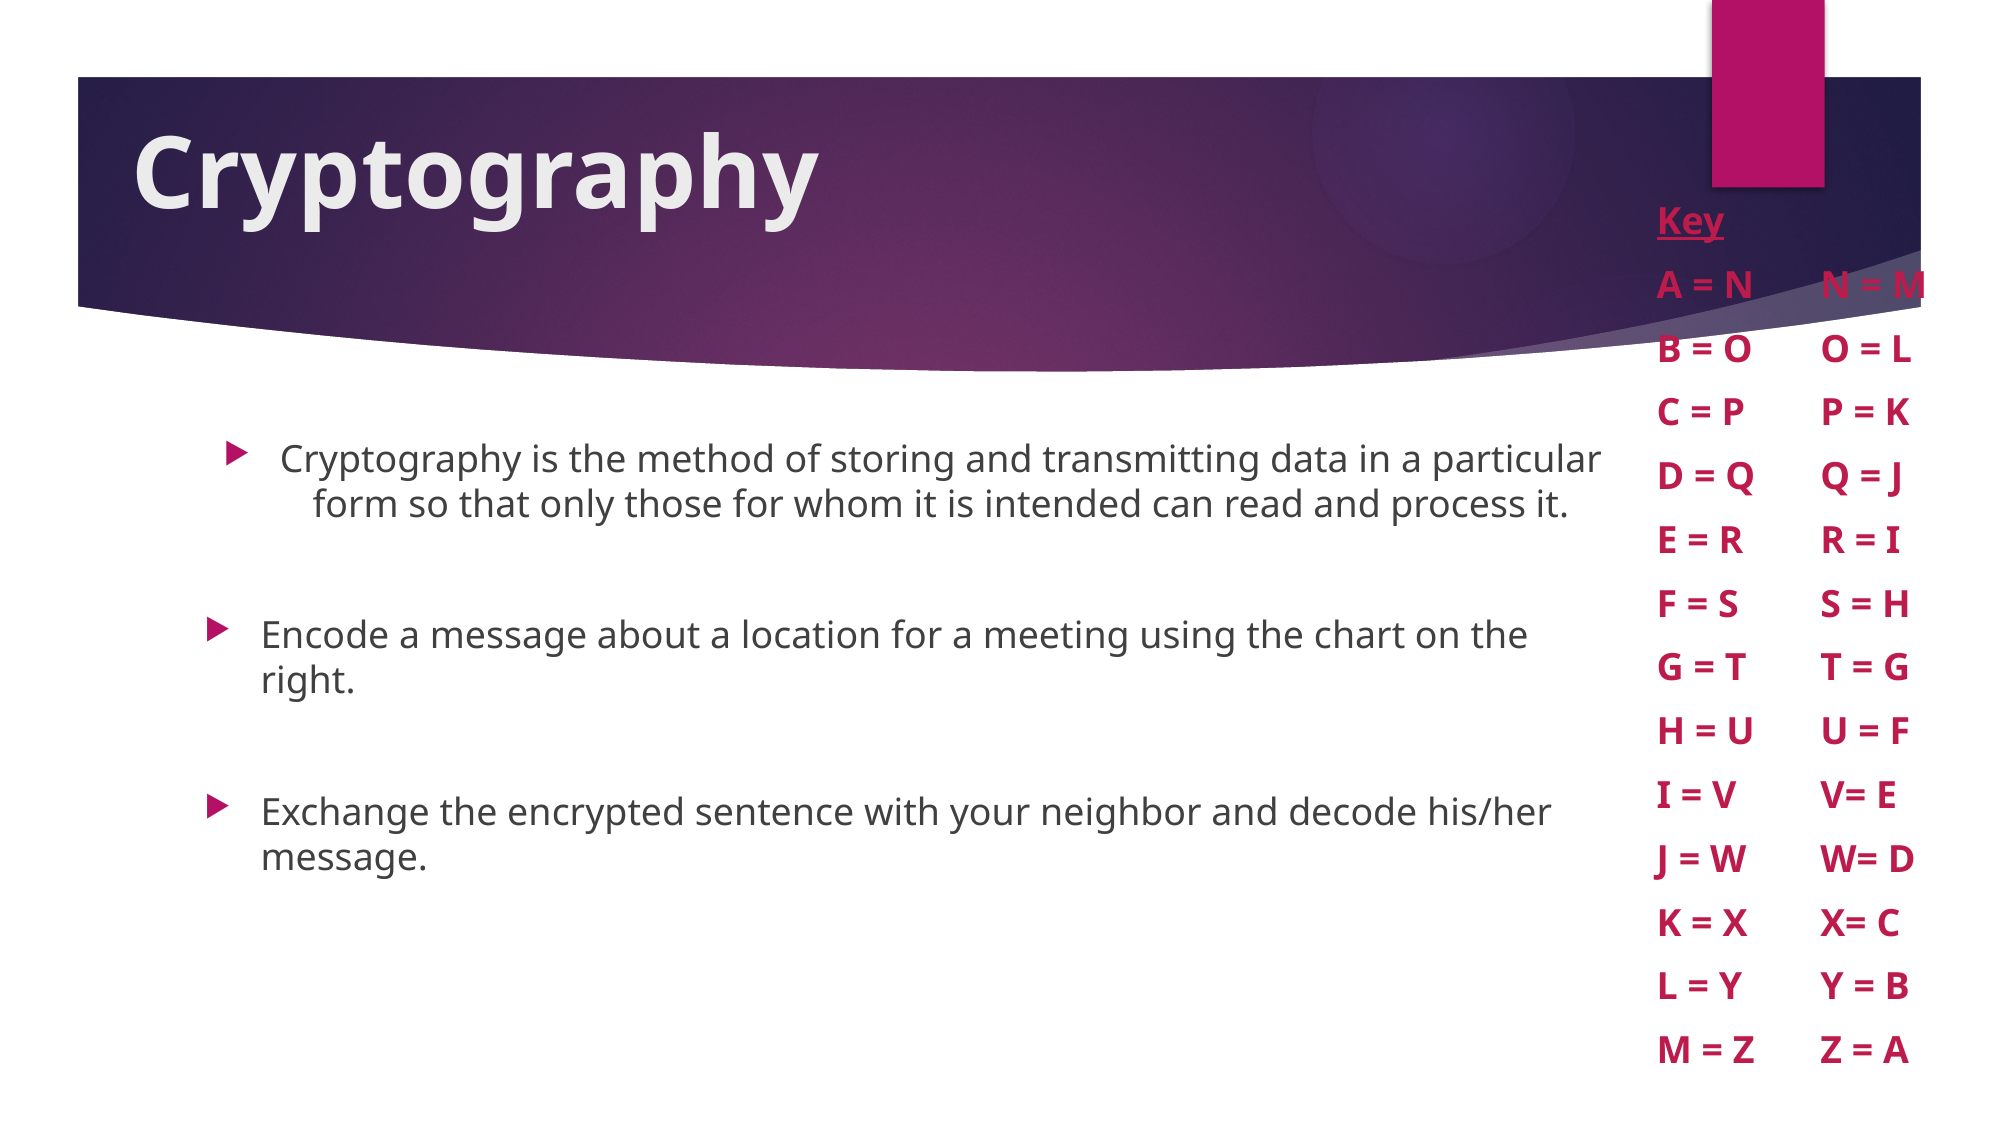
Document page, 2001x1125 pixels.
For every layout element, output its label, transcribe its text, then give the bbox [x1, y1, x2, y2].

text_box N = M O = L P = K Q = J R = I S = H T = G U = F V= E W= D X= C Y = B Z = A [1805, 189, 1981, 1079]
list Cryptography is the method of storing and transmitting data in a particular form so that only those for whom it is intended can read and process it. Encode a message about a location for a meeting using the chart on the right. Exchange the encrypted sentence with your neighbor and decode his/her message. [189, 427, 1638, 1080]
text_box Key A = N B = O C = P D = Q E = R F = S G = T H = U I = V J = W K = X L = Y M = Z [1641, 263, 1805, 1079]
text_box Cryptography [116, 75, 1817, 263]
